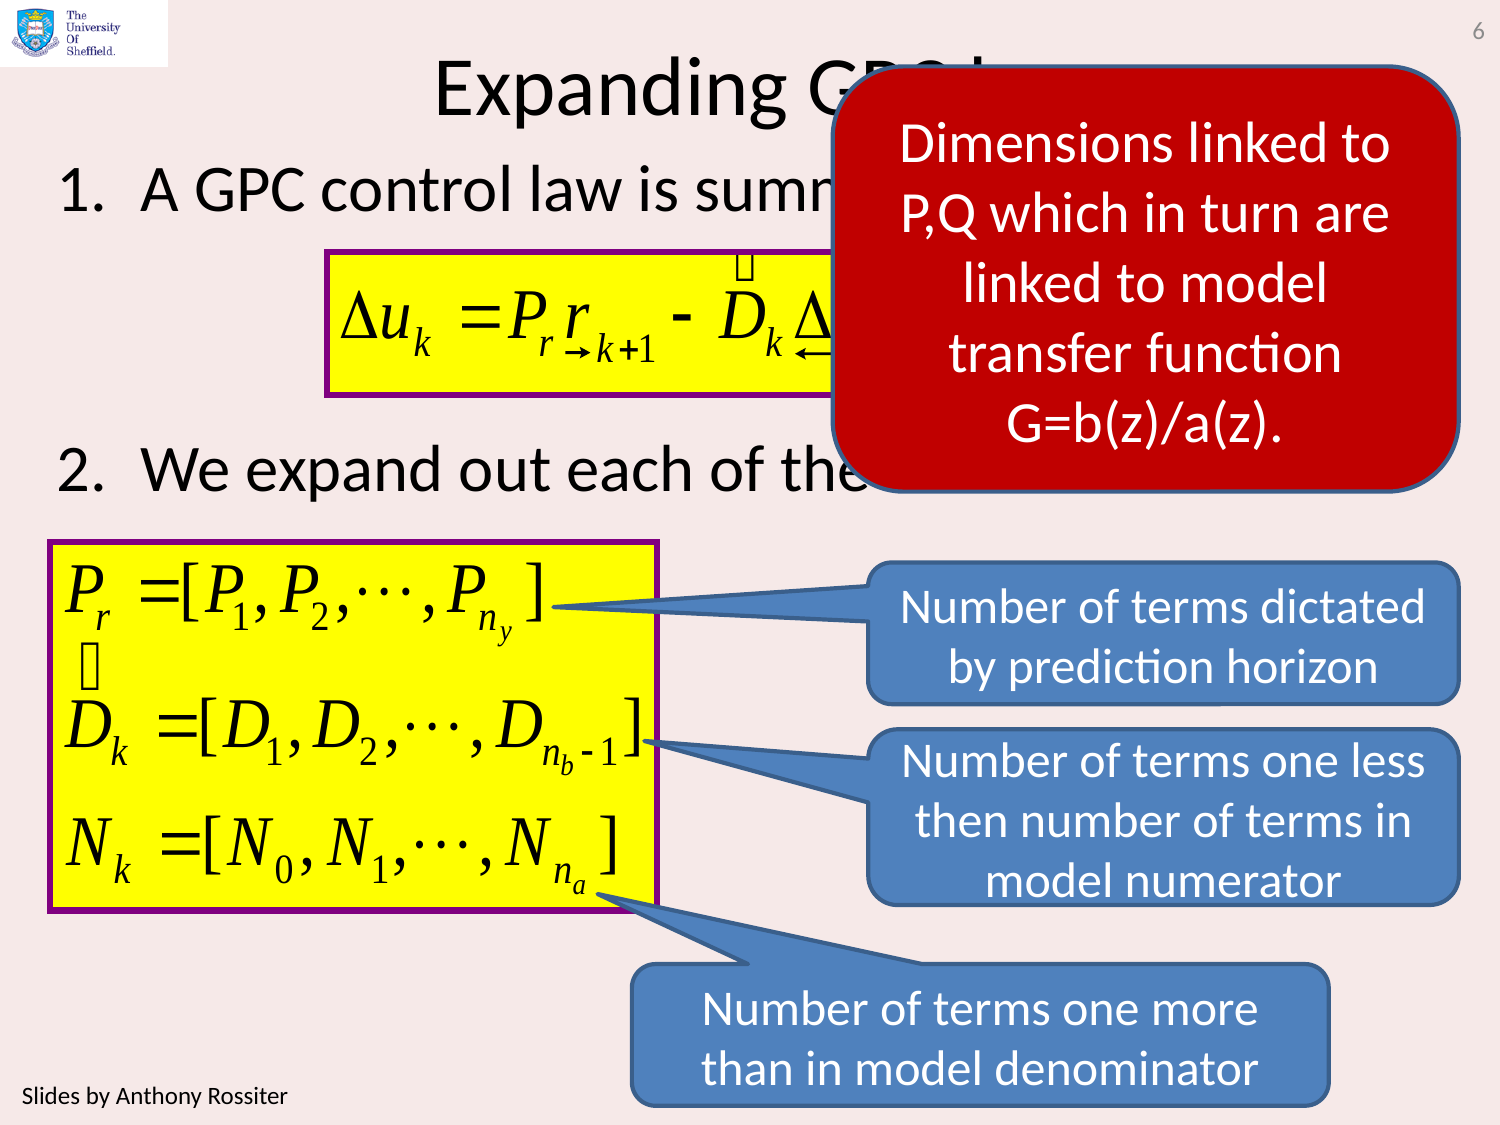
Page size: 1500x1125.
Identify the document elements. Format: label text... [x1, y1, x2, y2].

text_box Number of terms one more than in model denominator [629, 905, 1331, 1108]
footer Slides by Anthony Rossiter [0, 1065, 317, 1125]
text_box Number of terms dictated by prediction horizon [659, 560, 1461, 707]
picture [0, 0, 168, 67]
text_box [52, 544, 655, 908]
text_box Dimensions linked to P,Q which in turn are linked to model transfer function G=b(z)/a(z). [830, 64, 1461, 494]
text_box Number of terms one less then number of terms in model numerator [659, 727, 1461, 908]
title Expanding GPC law [105, 23, 1418, 137]
slide_number 6 [1335, 0, 1500, 60]
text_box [329, 255, 1143, 393]
list A GPC control law is summarised as. We expand out each of the vectors. [41, 137, 1471, 941]
